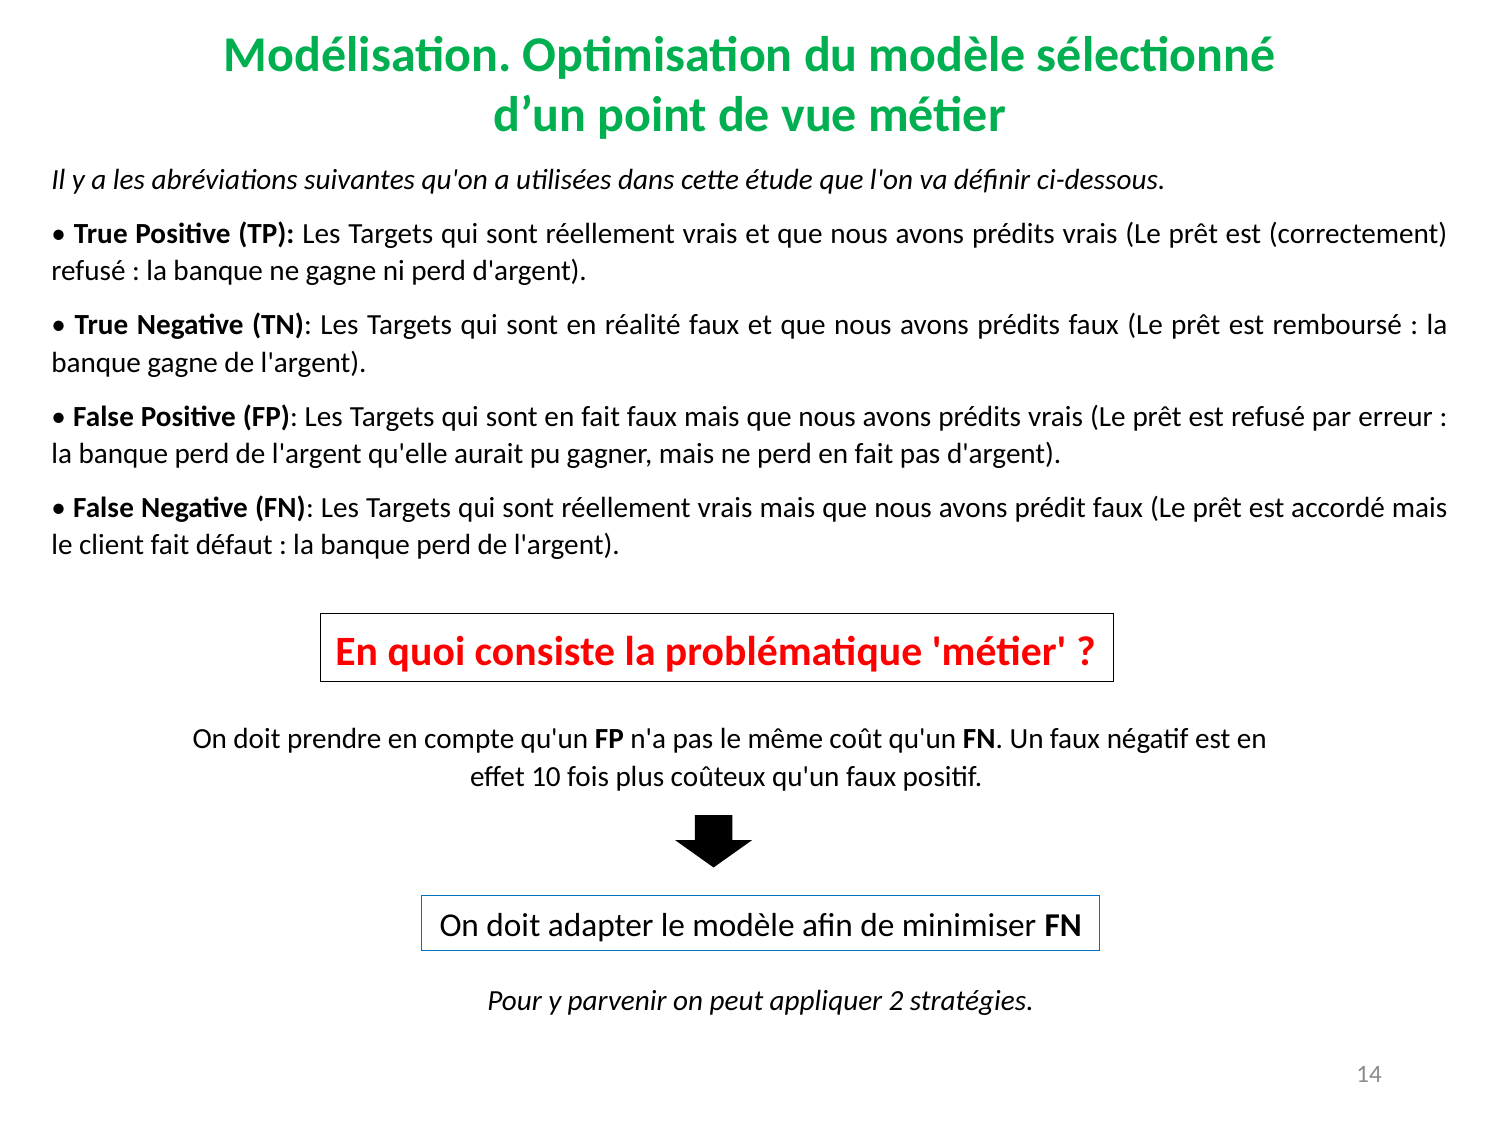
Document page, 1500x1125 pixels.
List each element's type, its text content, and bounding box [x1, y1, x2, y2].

slide_number 14 [1059, 1042, 1397, 1103]
text_box Il y a les abréviations suivantes qu'on a utilisées dans cette étude que l'on va définir ci-dessous. • True Positive (TP): Les Targets qui sont réellement vrais et que nous avons prédits vrais (Le prêt est (correctement) refusé : la banque ne gagne ni perd d'argent). • True Negative (TN): Les Targets qui sont en réalité faux et que nous avons prédits faux (Le prêt est remboursé : la banque gagne de l'argent). • False Positive (FP): Les Targets qui sont en fait faux mais que nous avons prédits vrais (Le prêt est refusé par erreur : la banque perd de l'argent qu'elle aurait pu gagner, mais ne perd en fait pas d'argent). • False Negative (FN): Les Targets qui sont réellement vrais mais que nous avons prédit faux (Le prêt est accordé mais le client fait défaut : la banque perd de l'argent). [36, 150, 1464, 568]
text_box [675, 815, 753, 868]
text_box Pour y parvenir on peut appliquer 2 stratégies. [385, 971, 1136, 1024]
text_box On doit prendre en compte qu'un FP n'a pas le même coût qu'un FN. Un faux négatif est en effet 10 fois plus coûteux qu'un faux positif. [150, 709, 1309, 800]
text_box Modélisation. Optimisation du modèle sélectionné d’un point de vue métier [174, 13, 1325, 149]
text_box En quoi consiste la problématique 'métier' ? [320, 613, 1114, 682]
text_box On doit adapter le modèle afin de minimiser FN [421, 895, 1100, 951]
